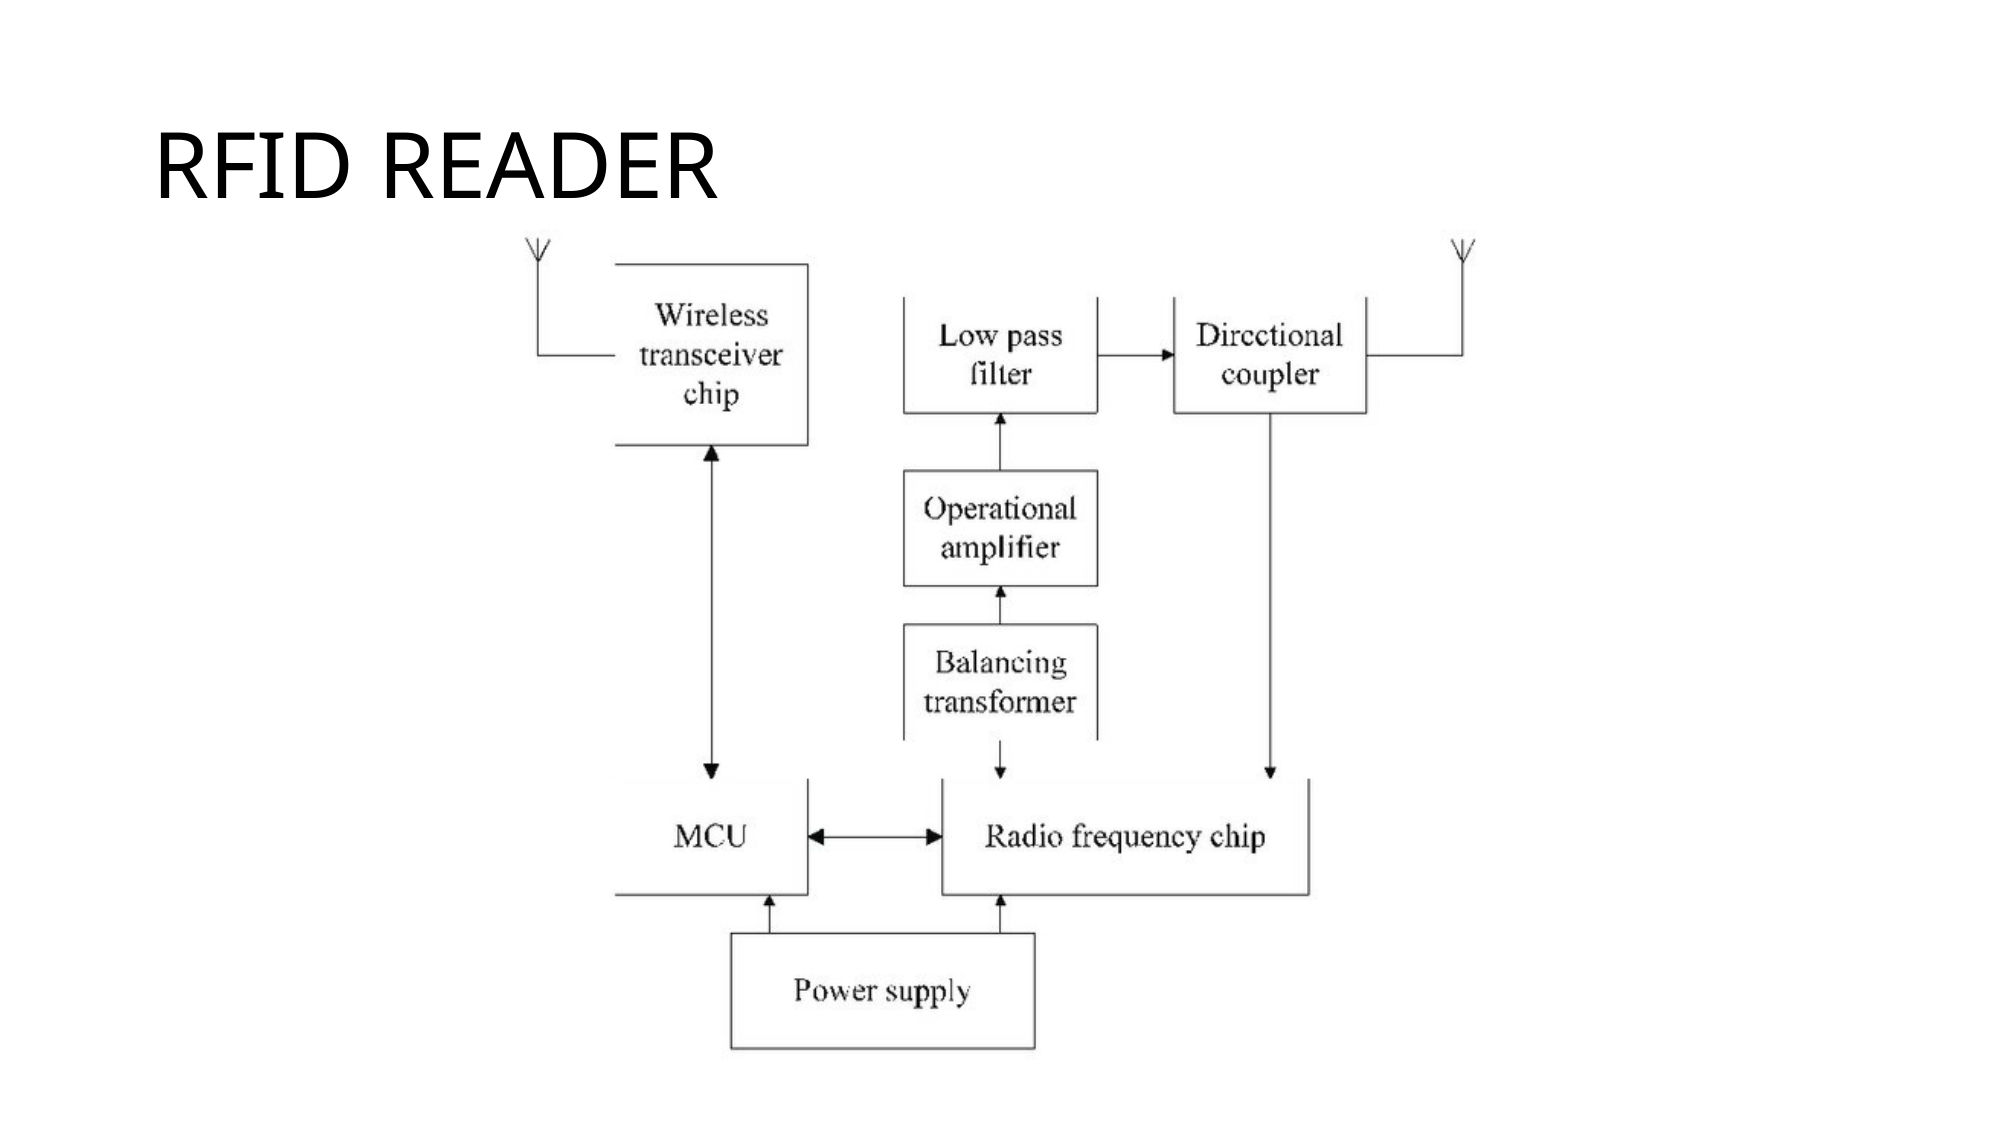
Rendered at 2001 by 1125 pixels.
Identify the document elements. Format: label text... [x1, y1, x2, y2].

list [513, 217, 1489, 1061]
title RFID READER [137, 59, 1863, 278]
